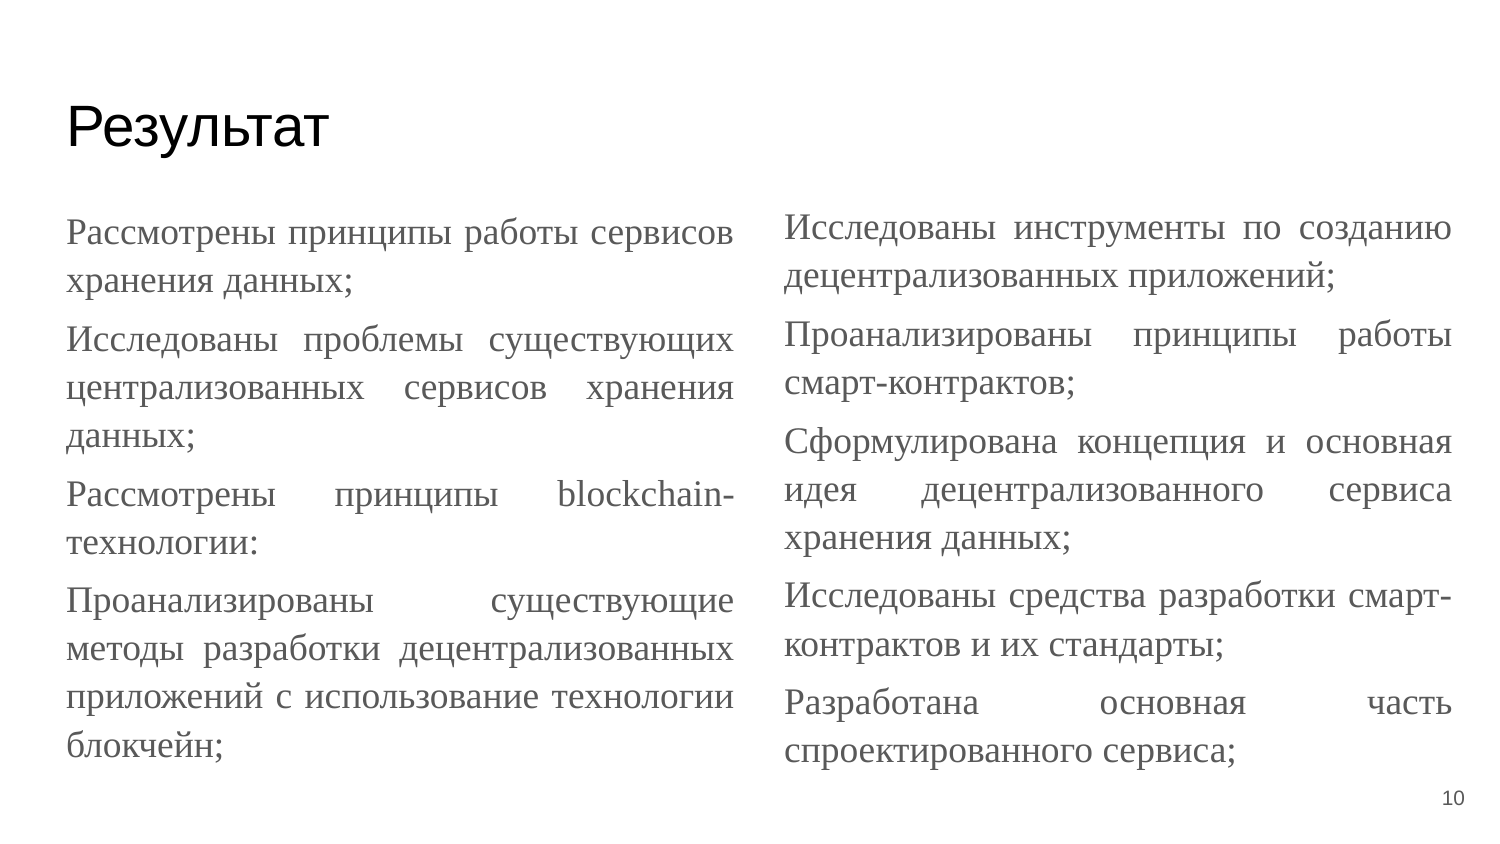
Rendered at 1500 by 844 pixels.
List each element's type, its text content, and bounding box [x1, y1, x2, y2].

title Результат [51, 72, 1449, 167]
text_box Исследованы инструменты по созданию децентрализованных приложений; Проанализированы принципы работы смарт-контрактов; Сформулирована концепция и основная идея децентрализованного сервиса хранения данных; Исследованы средства разработки смарт-контрактов и их стандарты; Разработана основная часть спроектированного сервиса; [769, 184, 1468, 745]
list Рассмотрены принципы работы сервисов хранения данных; Исследованы проблемы существующих централизованных сервисов хранения данных; Рассмотрены принципы blockchain-технологии: Проанализированы существующие методы разработки децентрализованных приложений с использование технологии блокчейн; [51, 189, 750, 750]
slide_number 10 [1389, 764, 1480, 830]
